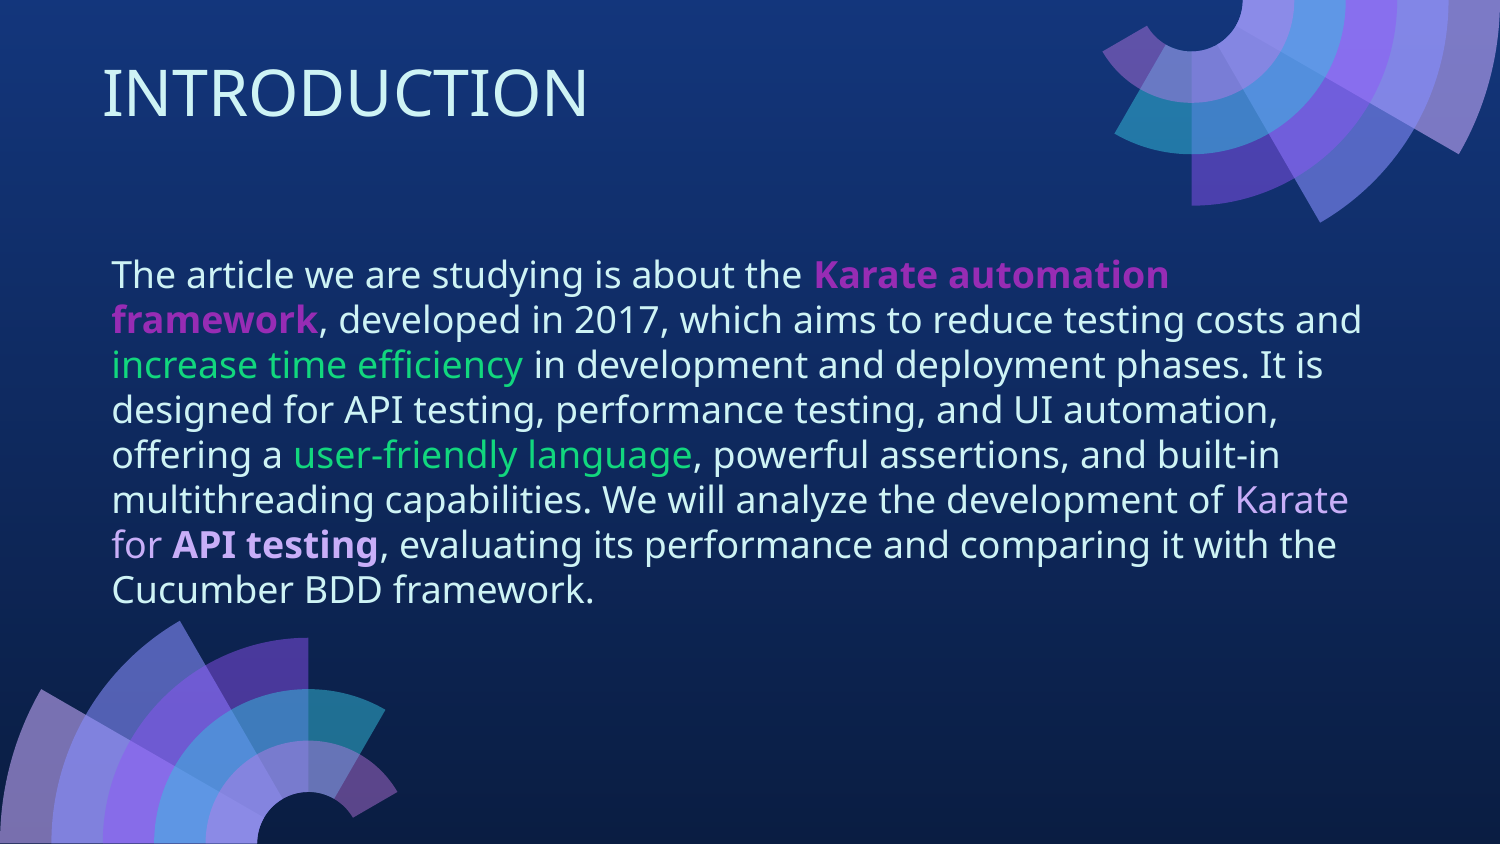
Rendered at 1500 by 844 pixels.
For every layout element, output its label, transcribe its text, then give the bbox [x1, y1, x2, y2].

text_box INTRODUCTION [86, 37, 702, 186]
title The article we are studying is about the Karate automation framework, developed in 2017, which aims to reduce testing costs and increase time efficiency in development and deployment phases. It is designed for API testing, performance testing, and UI automation, offering a user-friendly language, powerful assertions, and built-in multithreading capabilities. We will analyze the development of Karate for API testing, evaluating its performance and comparing it with the Cucumber BDD framework. [96, 189, 1401, 672]
